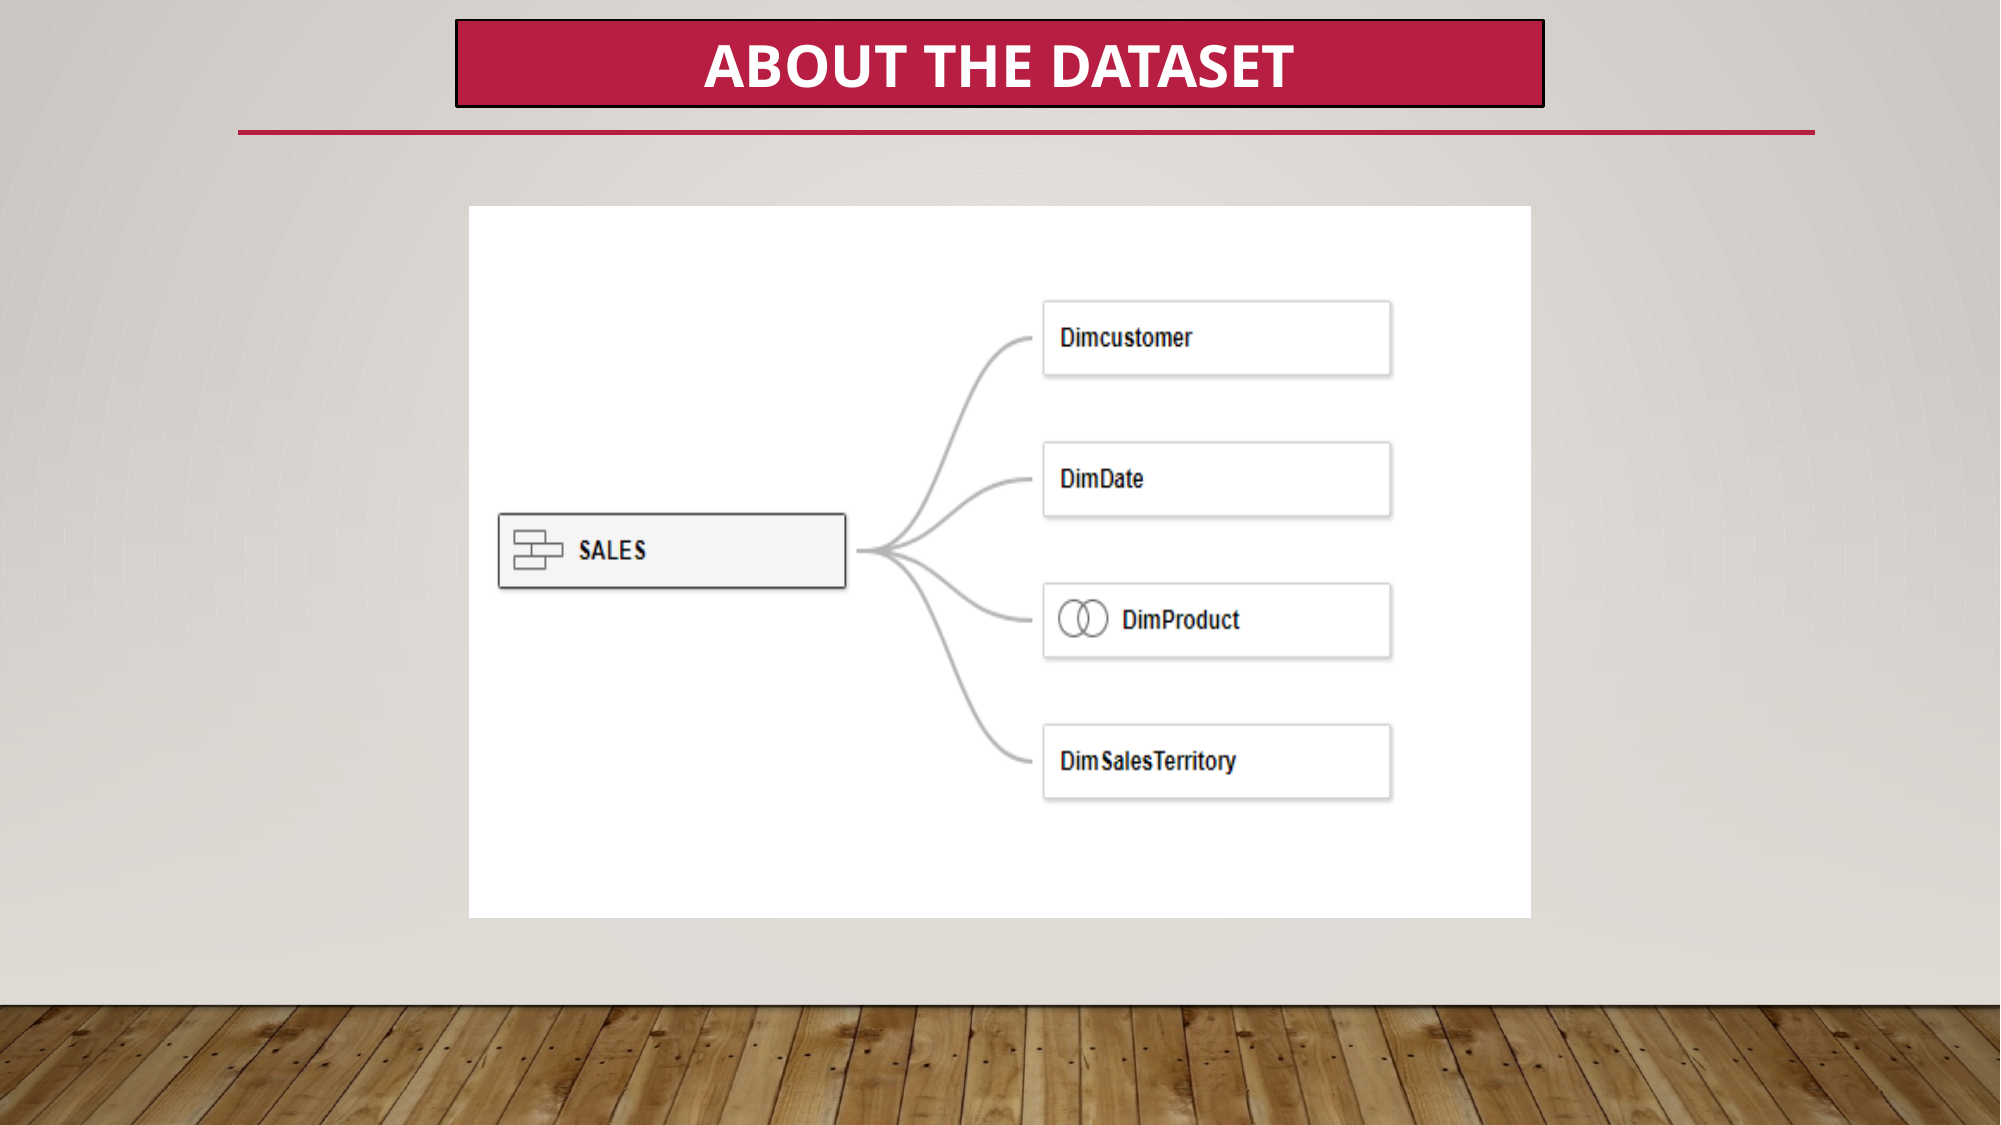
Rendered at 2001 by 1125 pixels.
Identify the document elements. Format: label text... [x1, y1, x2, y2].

text_box ABOUT THE DATASET [455, 19, 1545, 108]
picture [468, 206, 1532, 919]
picture [0, 1005, 2000, 1125]
